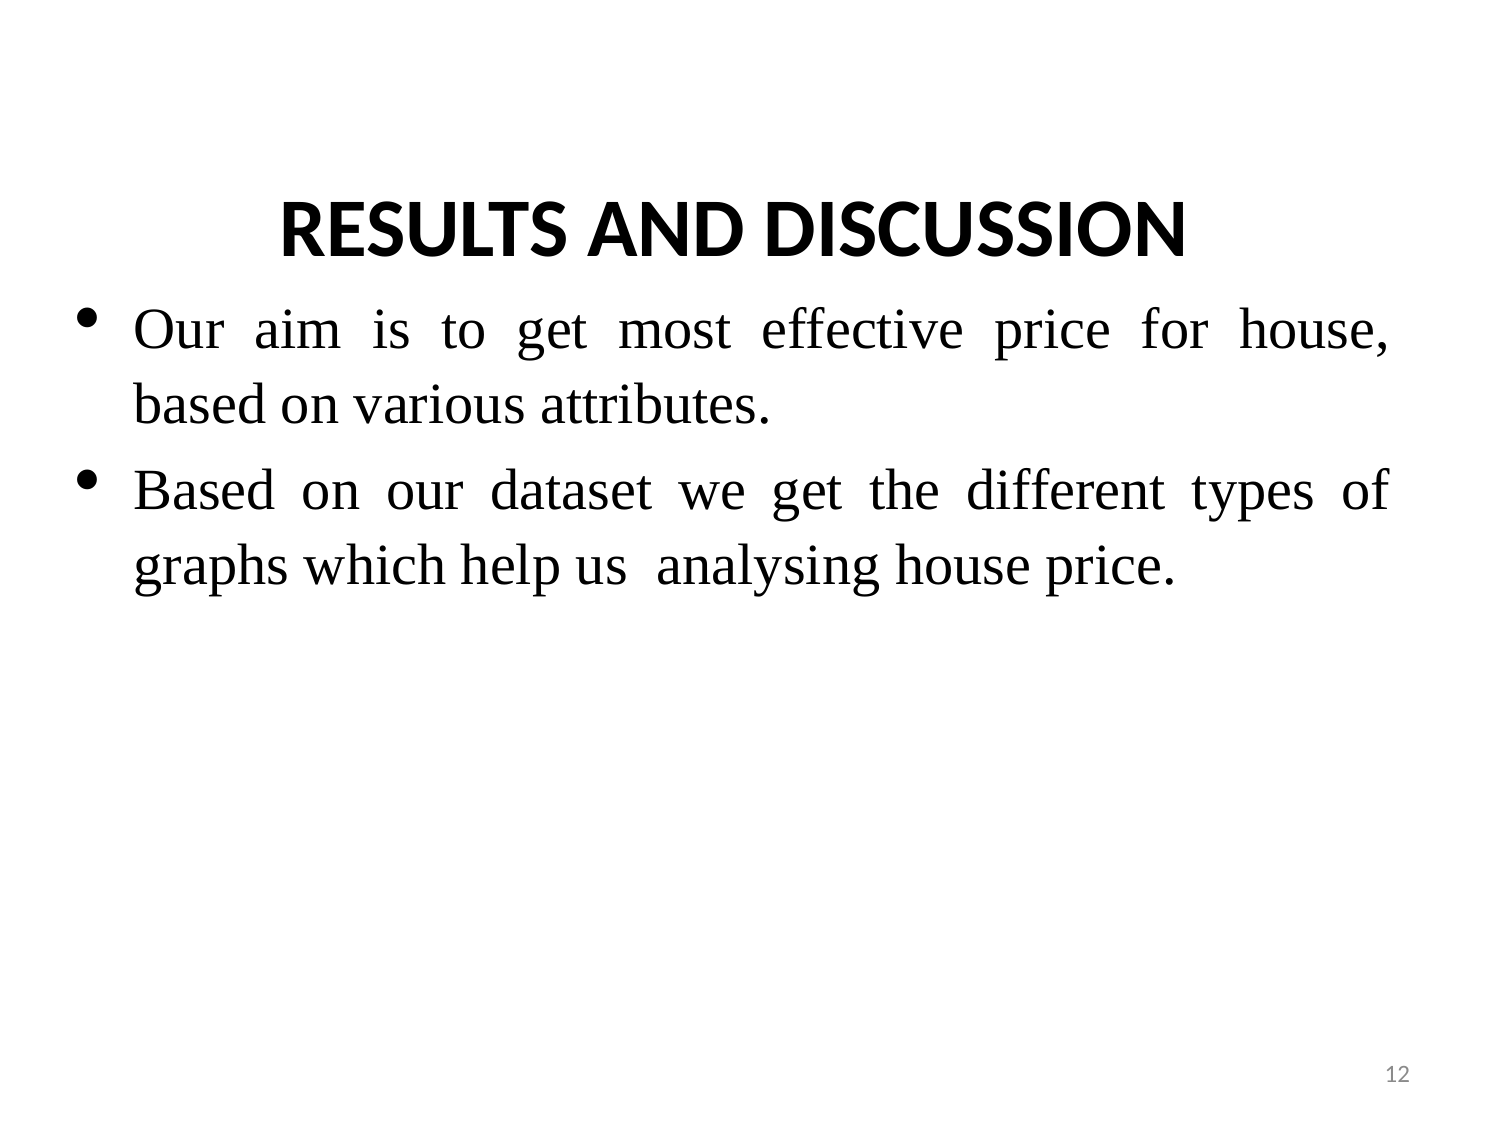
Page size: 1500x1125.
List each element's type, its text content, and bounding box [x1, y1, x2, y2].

slide_number 12 [1074, 1042, 1425, 1103]
list Results and discussion Our aim is to get most effective price for house, based on various attributes. Based on our dataset we get the different types of graphs which help us analysing house price. [62, 159, 1406, 747]
